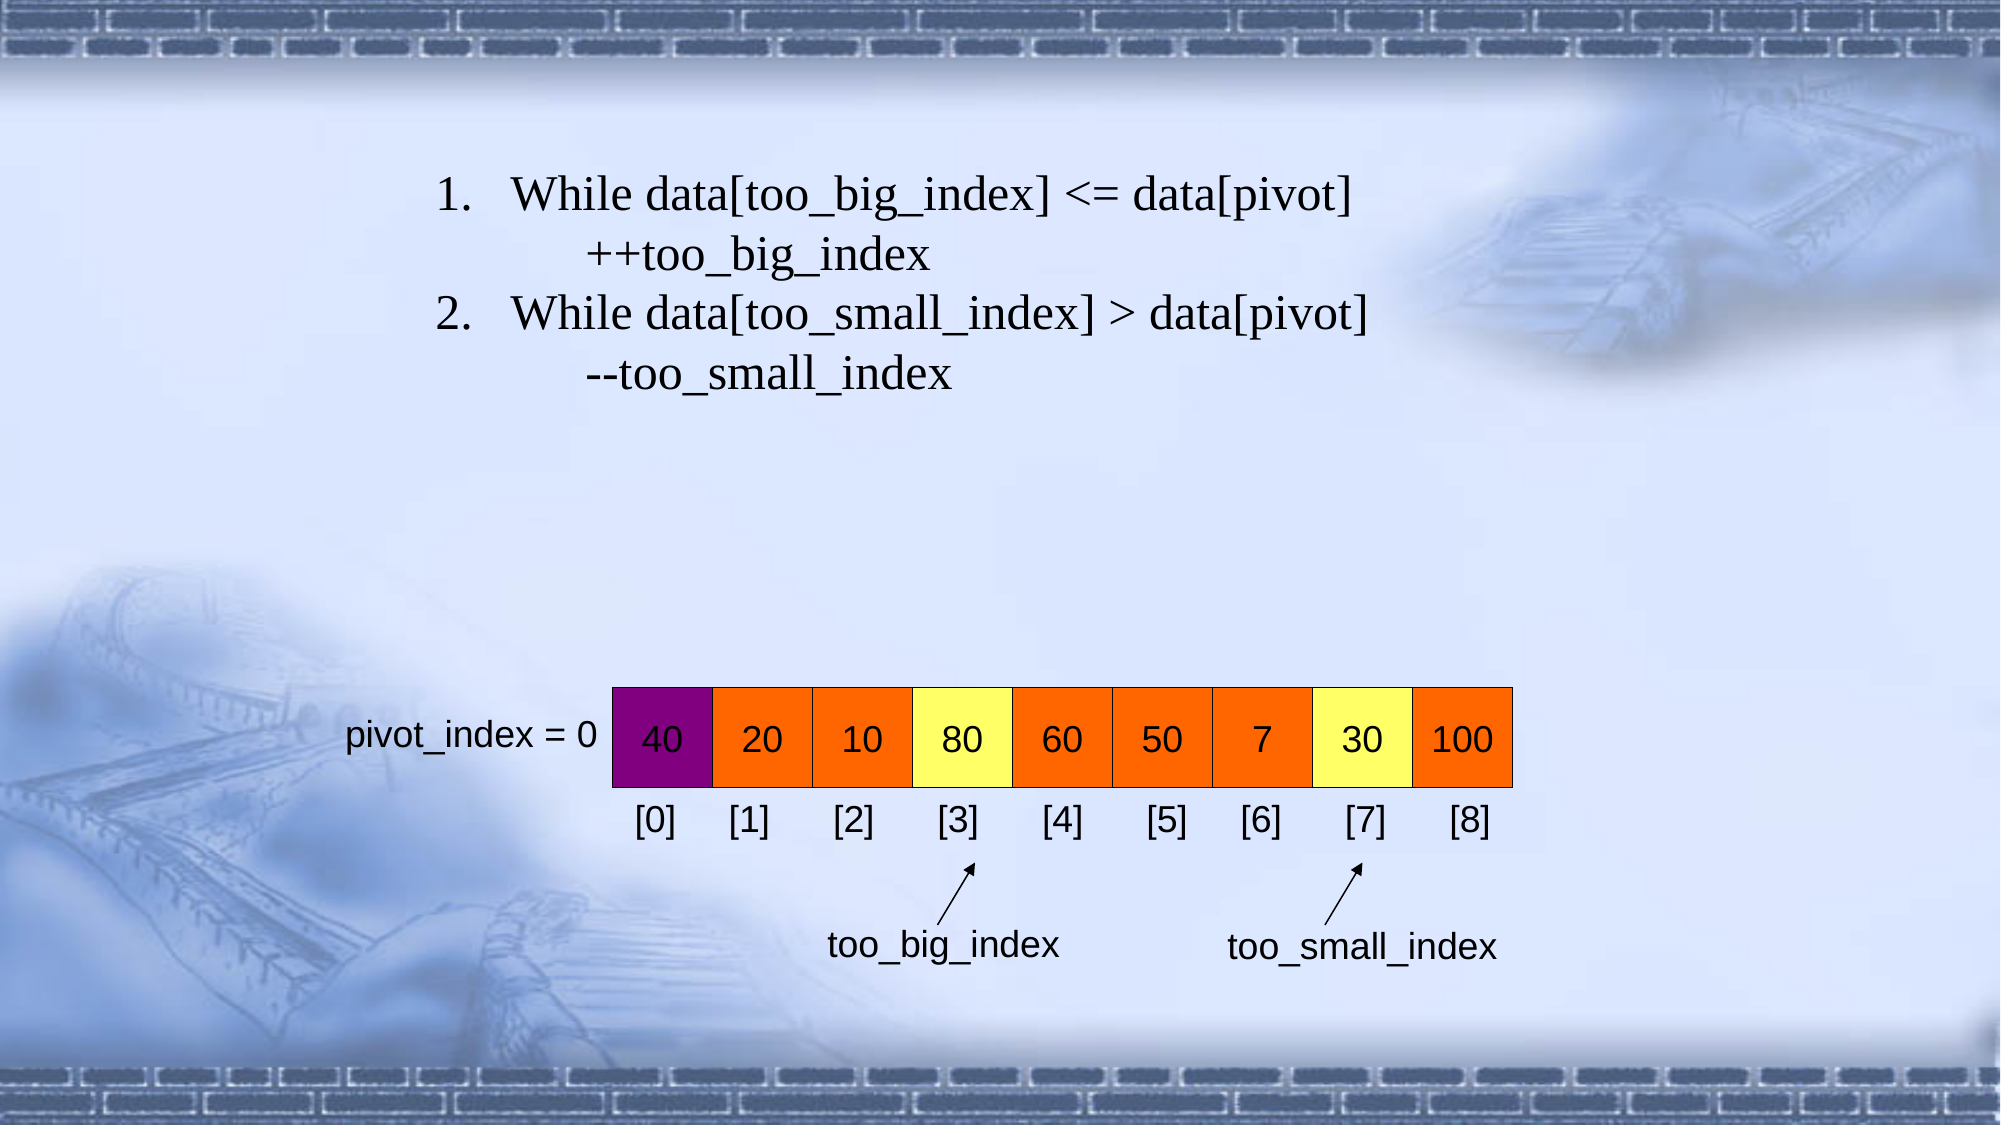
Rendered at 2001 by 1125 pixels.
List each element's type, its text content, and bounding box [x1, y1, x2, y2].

text_box 60 [1012, 687, 1112, 787]
text_box 30 [1312, 687, 1412, 787]
text_box 100 [1412, 687, 1513, 787]
picture [0, 0, 2001, 1125]
text_box [937, 862, 976, 926]
text_box [0] [1] [2] [3] [4] [5] [6] [7] [8] [619, 787, 1532, 848]
text_box While data[too_big_index] <= data[pivot] ++too_big_index While data[too_small_index] > data[pivot] --too_small_index [420, 152, 1385, 588]
text_box pivot_index = 0 [330, 702, 613, 762]
text_box too_small_index [1212, 914, 1563, 975]
text_box 80 [912, 687, 1012, 787]
text_box 10 [812, 687, 912, 787]
text_box 40 [612, 687, 712, 788]
text_box 7 [1212, 687, 1312, 787]
text_box too_big_index [812, 912, 1288, 973]
text_box [1324, 862, 1363, 926]
text_box 50 [1112, 687, 1212, 787]
text_box 20 [712, 687, 812, 787]
